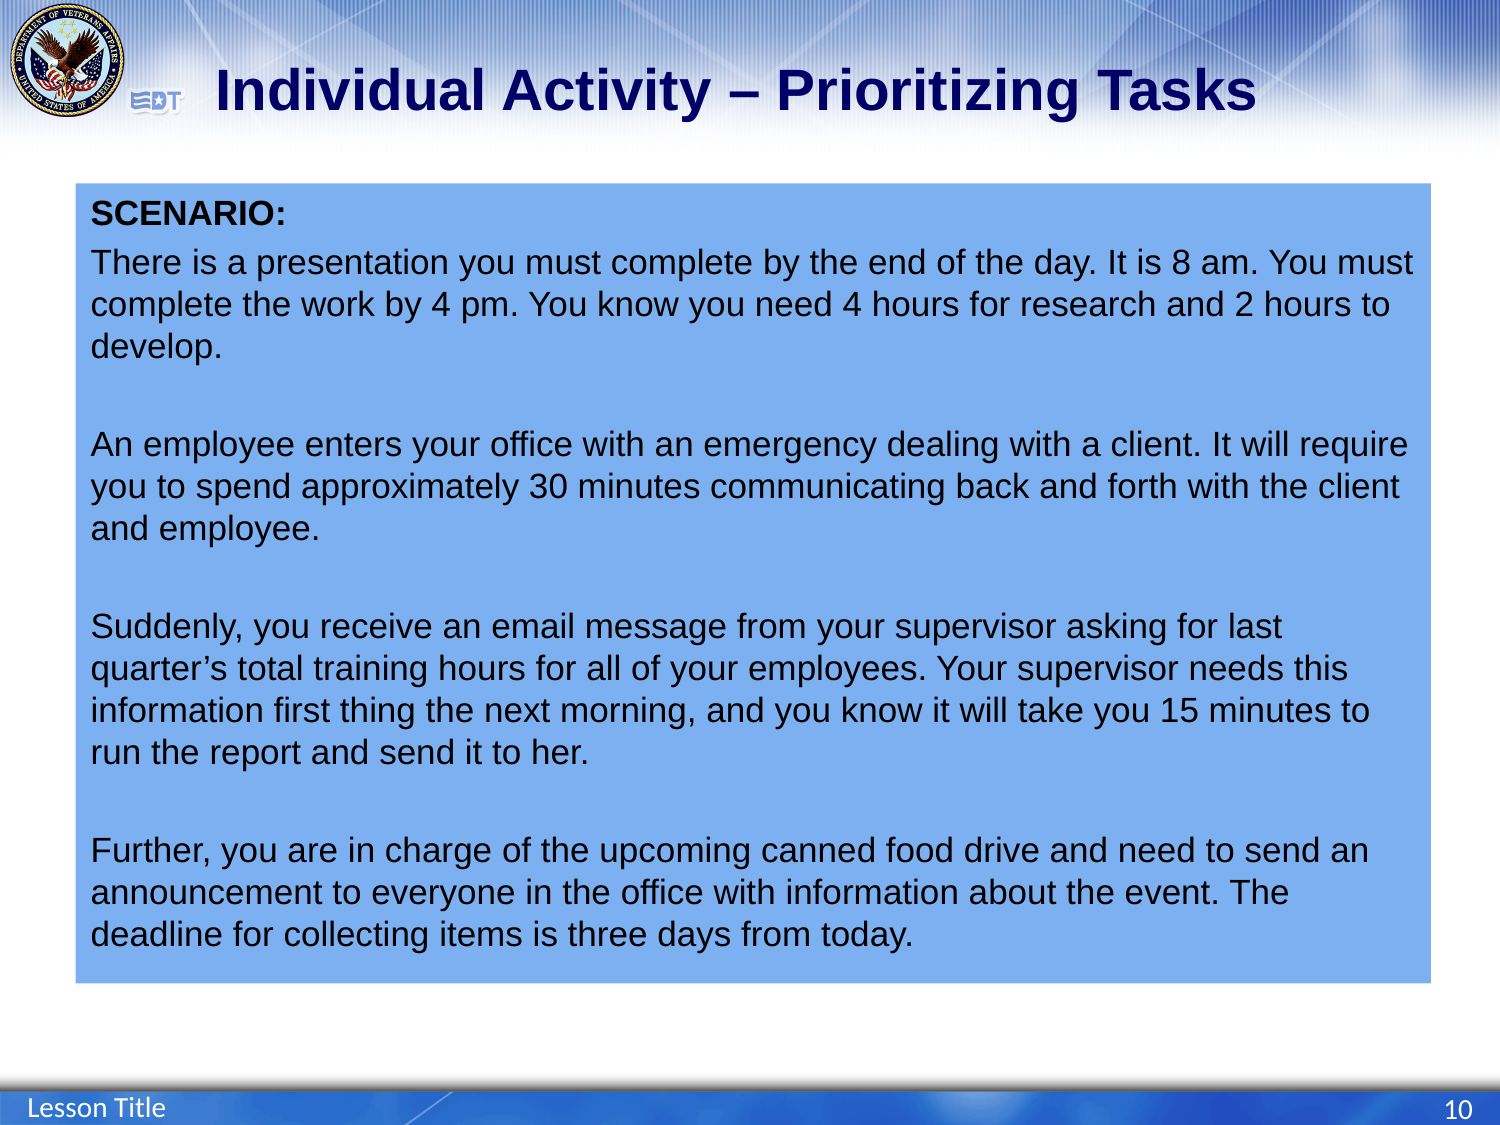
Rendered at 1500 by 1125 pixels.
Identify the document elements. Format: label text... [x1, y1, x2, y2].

picture [0, 0, 1500, 1125]
text_box SCENARIO: There is a presentation you must complete by the end of the day. It is 8 am. You must complete the work by 4 pm. You know you need 4 hours for research and 2 hours to develop. An employee enters your office with an emergency dealing with a client. It will require you to spend approximately 30 minutes communicating back and forth with the client and employee. Suddenly, you receive an email message from your supervisor asking for last quarter’s total training hours for all of your employees. Your supervisor needs this information first thing the next morning, and you know it will take you 15 minutes to run the report and send it to her. Further, you are in charge of the upcoming canned food drive and need to send an announcement to everyone in the office with information about the event. The deadline for collecting items is three days from today. [75, 183, 1431, 984]
slide_number 10 [1137, 1083, 1488, 1125]
title Individual Activity – Prioritizing Tasks [0, 0, 1475, 175]
footer Lesson Title [12, 1081, 714, 1119]
